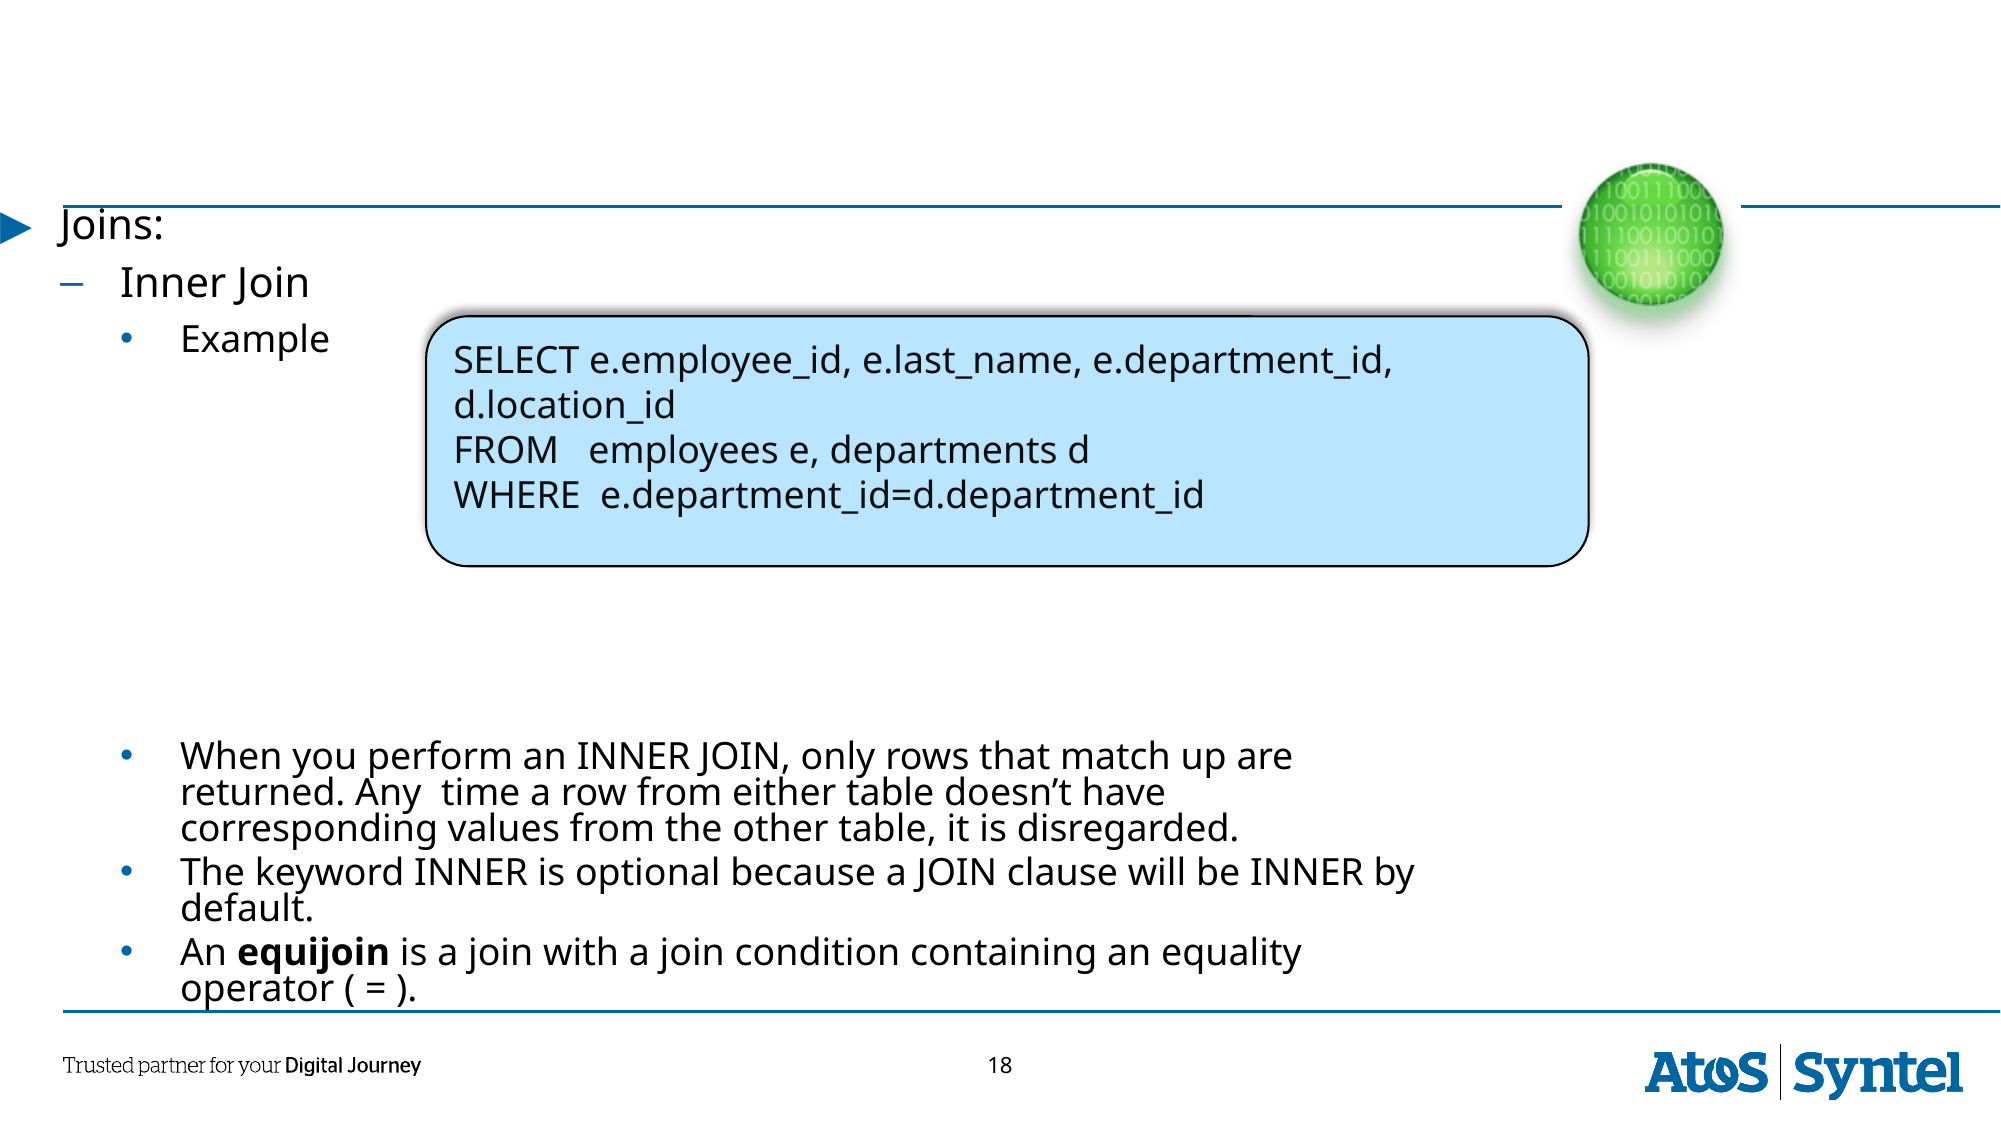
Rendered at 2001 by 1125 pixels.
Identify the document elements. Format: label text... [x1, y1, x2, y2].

list Joins: Inner Join Example When you perform an INNER JOIN, only rows that match up are returned. Any time a row from either table doesn’t have corresponding values from the other table, it is disregarded. The keyword INNER is optional because a JOIN clause will be INNER by default. An equijoin is a join with a join condition containing an equality operator ( = ). [0, 197, 1421, 1086]
picture [1562, 160, 1741, 350]
text_box SELECT e.employee_id, e.last_name, e.department_id, d.location_id FROM employees e, departments d WHERE e.department_id=d.department_id [426, 316, 1589, 567]
